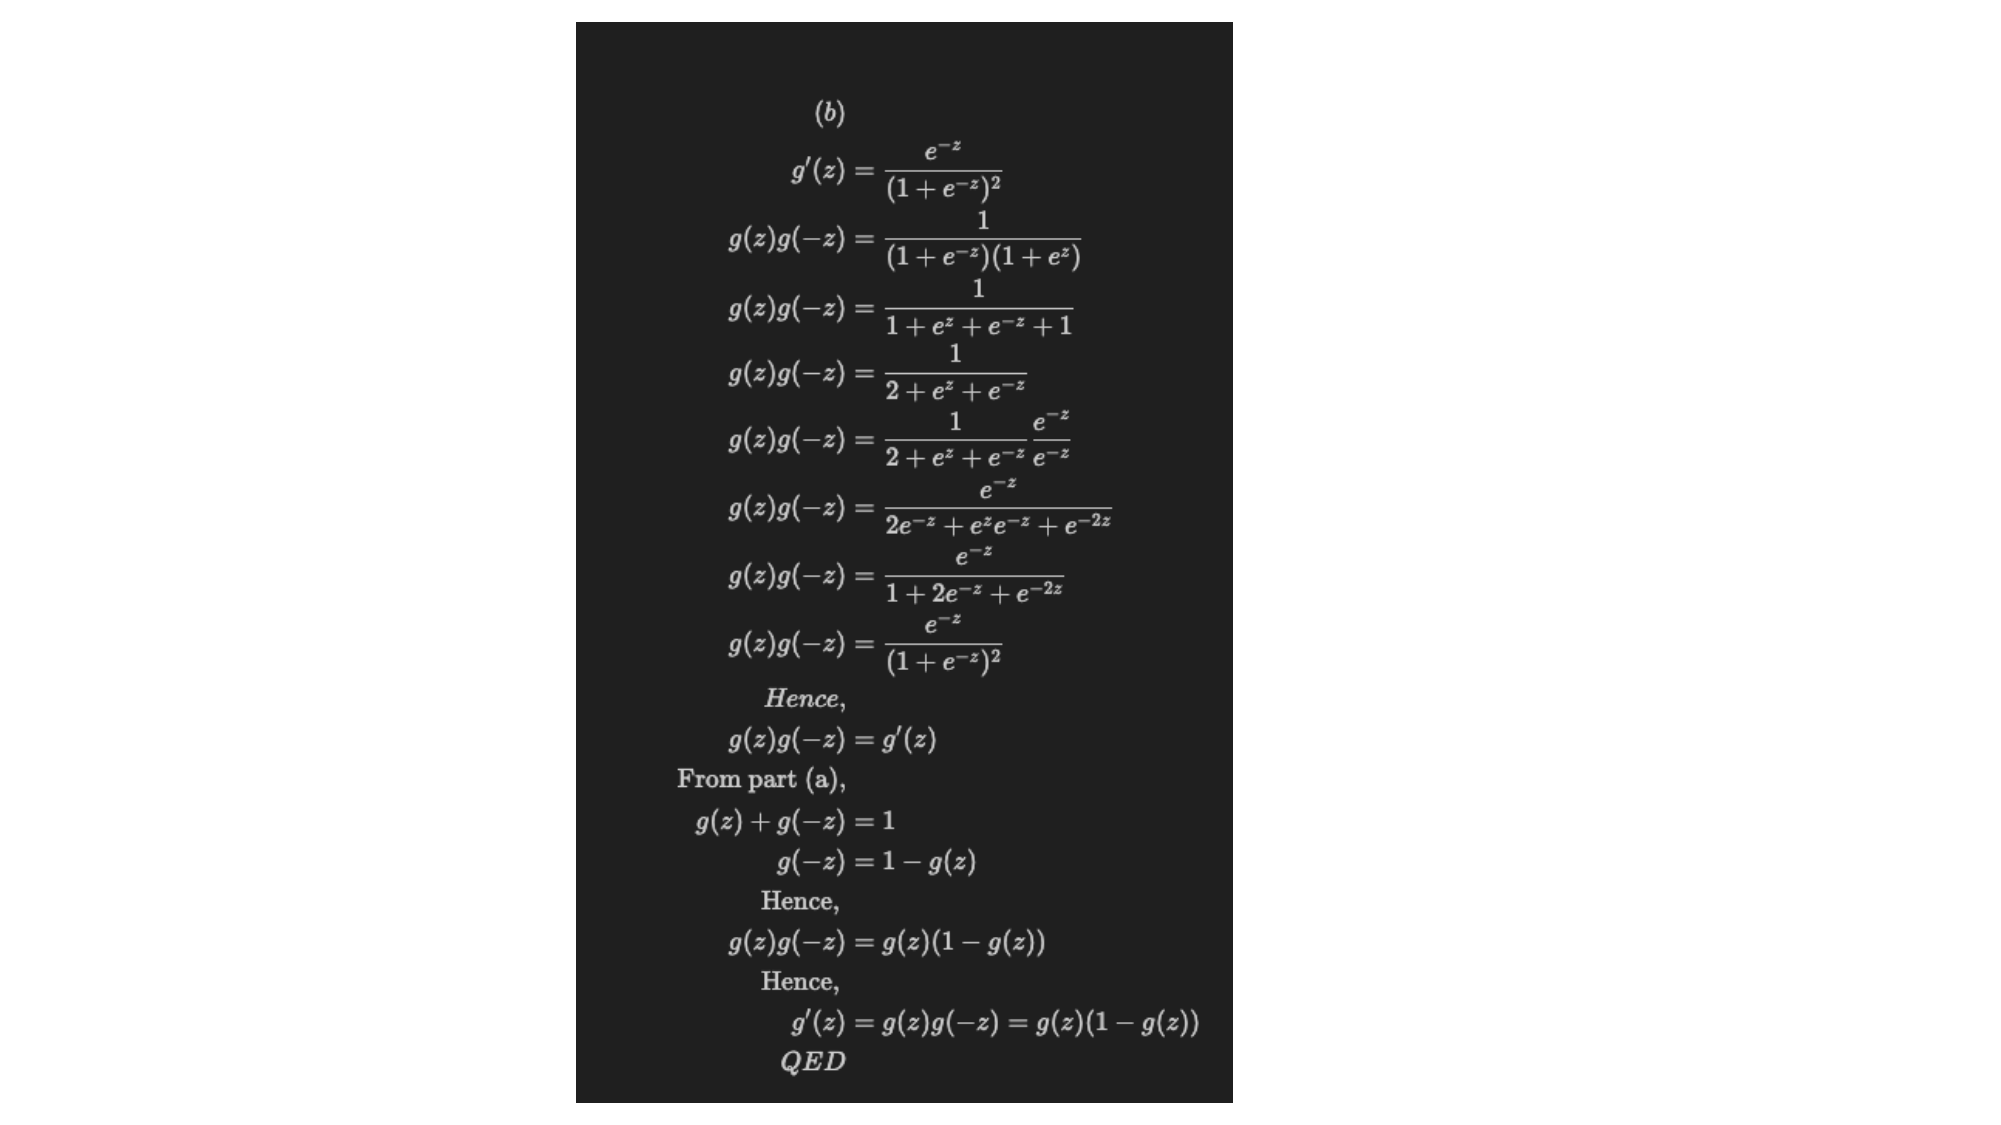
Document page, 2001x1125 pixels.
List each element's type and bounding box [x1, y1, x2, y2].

list [575, 21, 1233, 1103]
